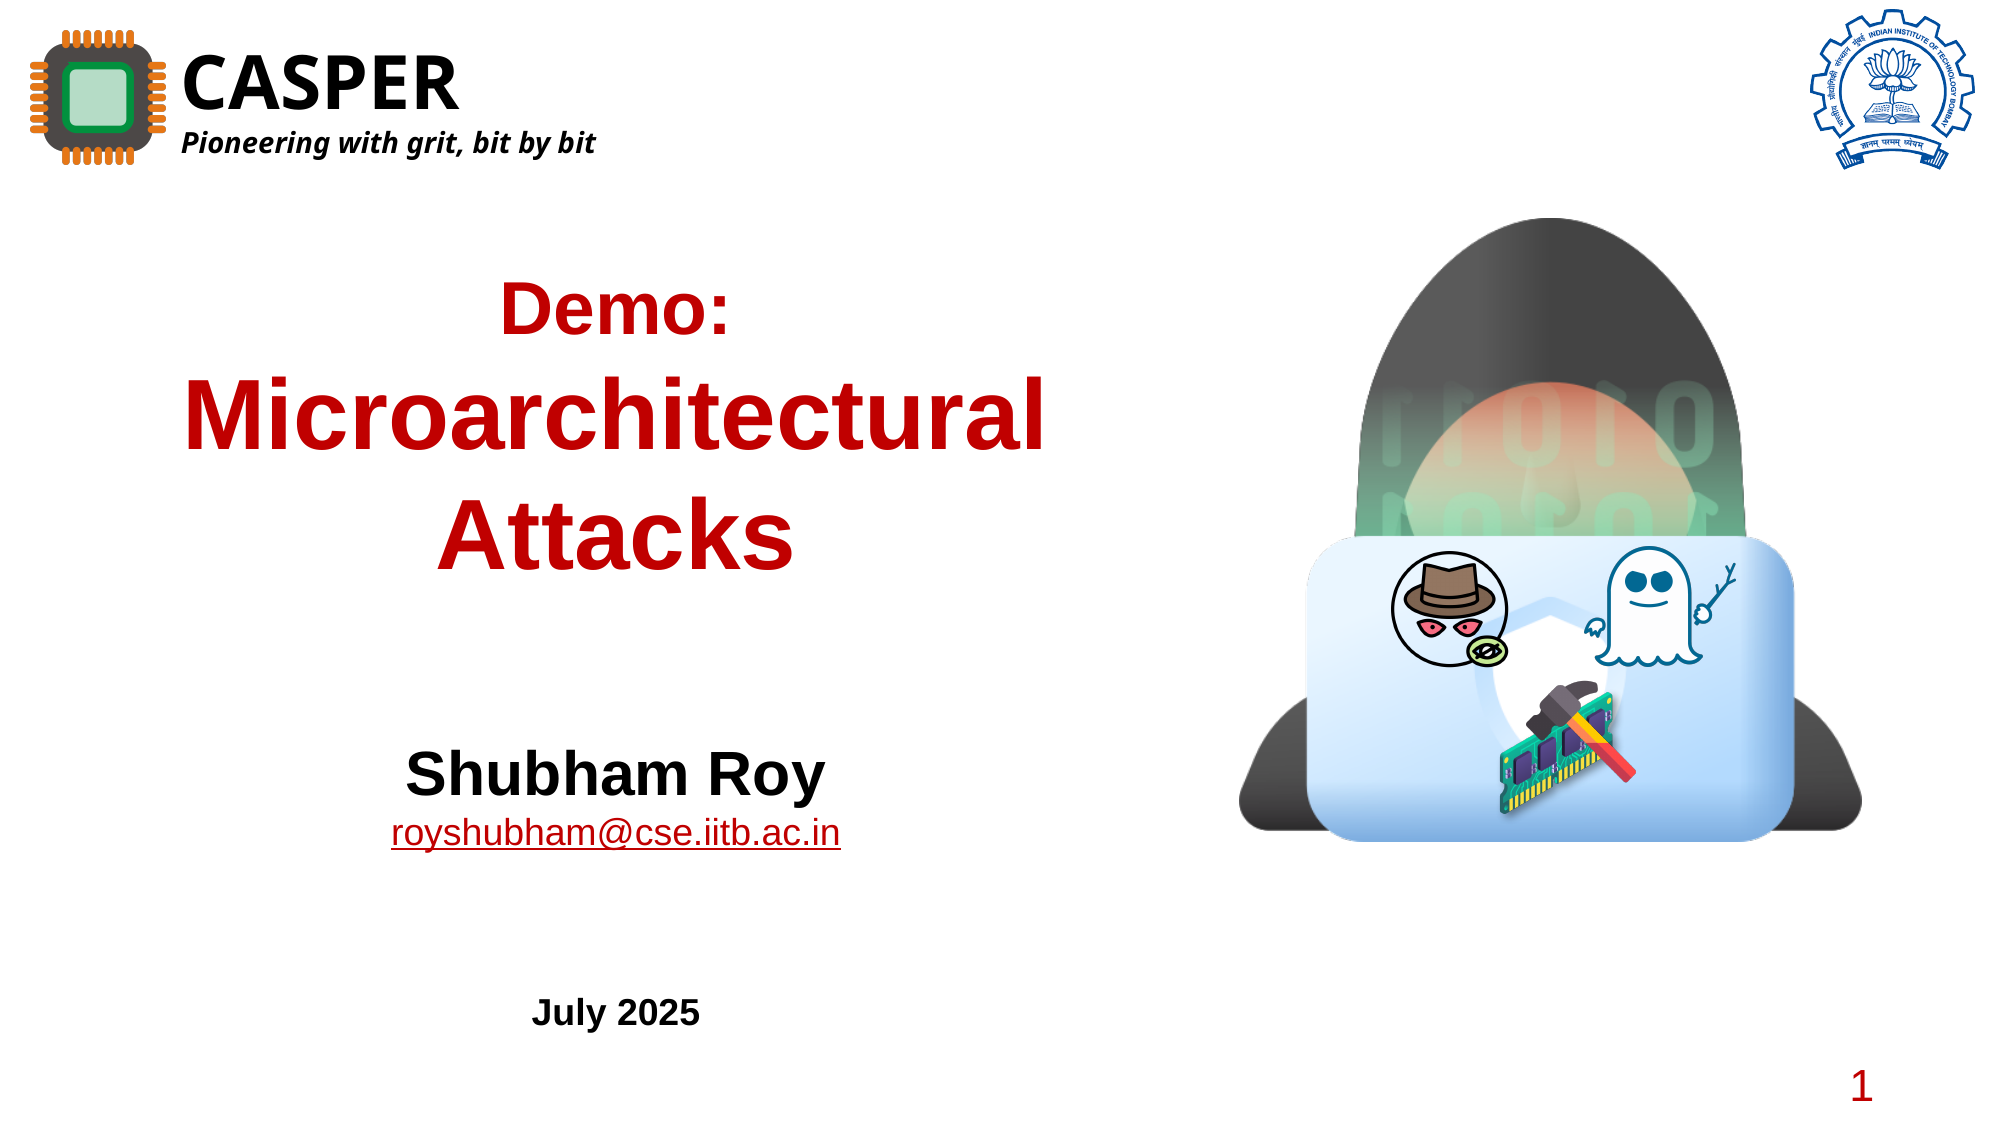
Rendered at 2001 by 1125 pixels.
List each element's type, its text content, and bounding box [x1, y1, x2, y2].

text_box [1494, 675, 1637, 815]
picture [1238, 218, 1863, 842]
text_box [29, 26, 617, 169]
picture [1809, 9, 1976, 171]
slide_number 1 [1784, 1038, 1893, 1125]
text_box Demo: Microarchitectural Attacks Shubham Roy royshubham@cse.iitb.ac.in July 2025 [57, 135, 1175, 1082]
